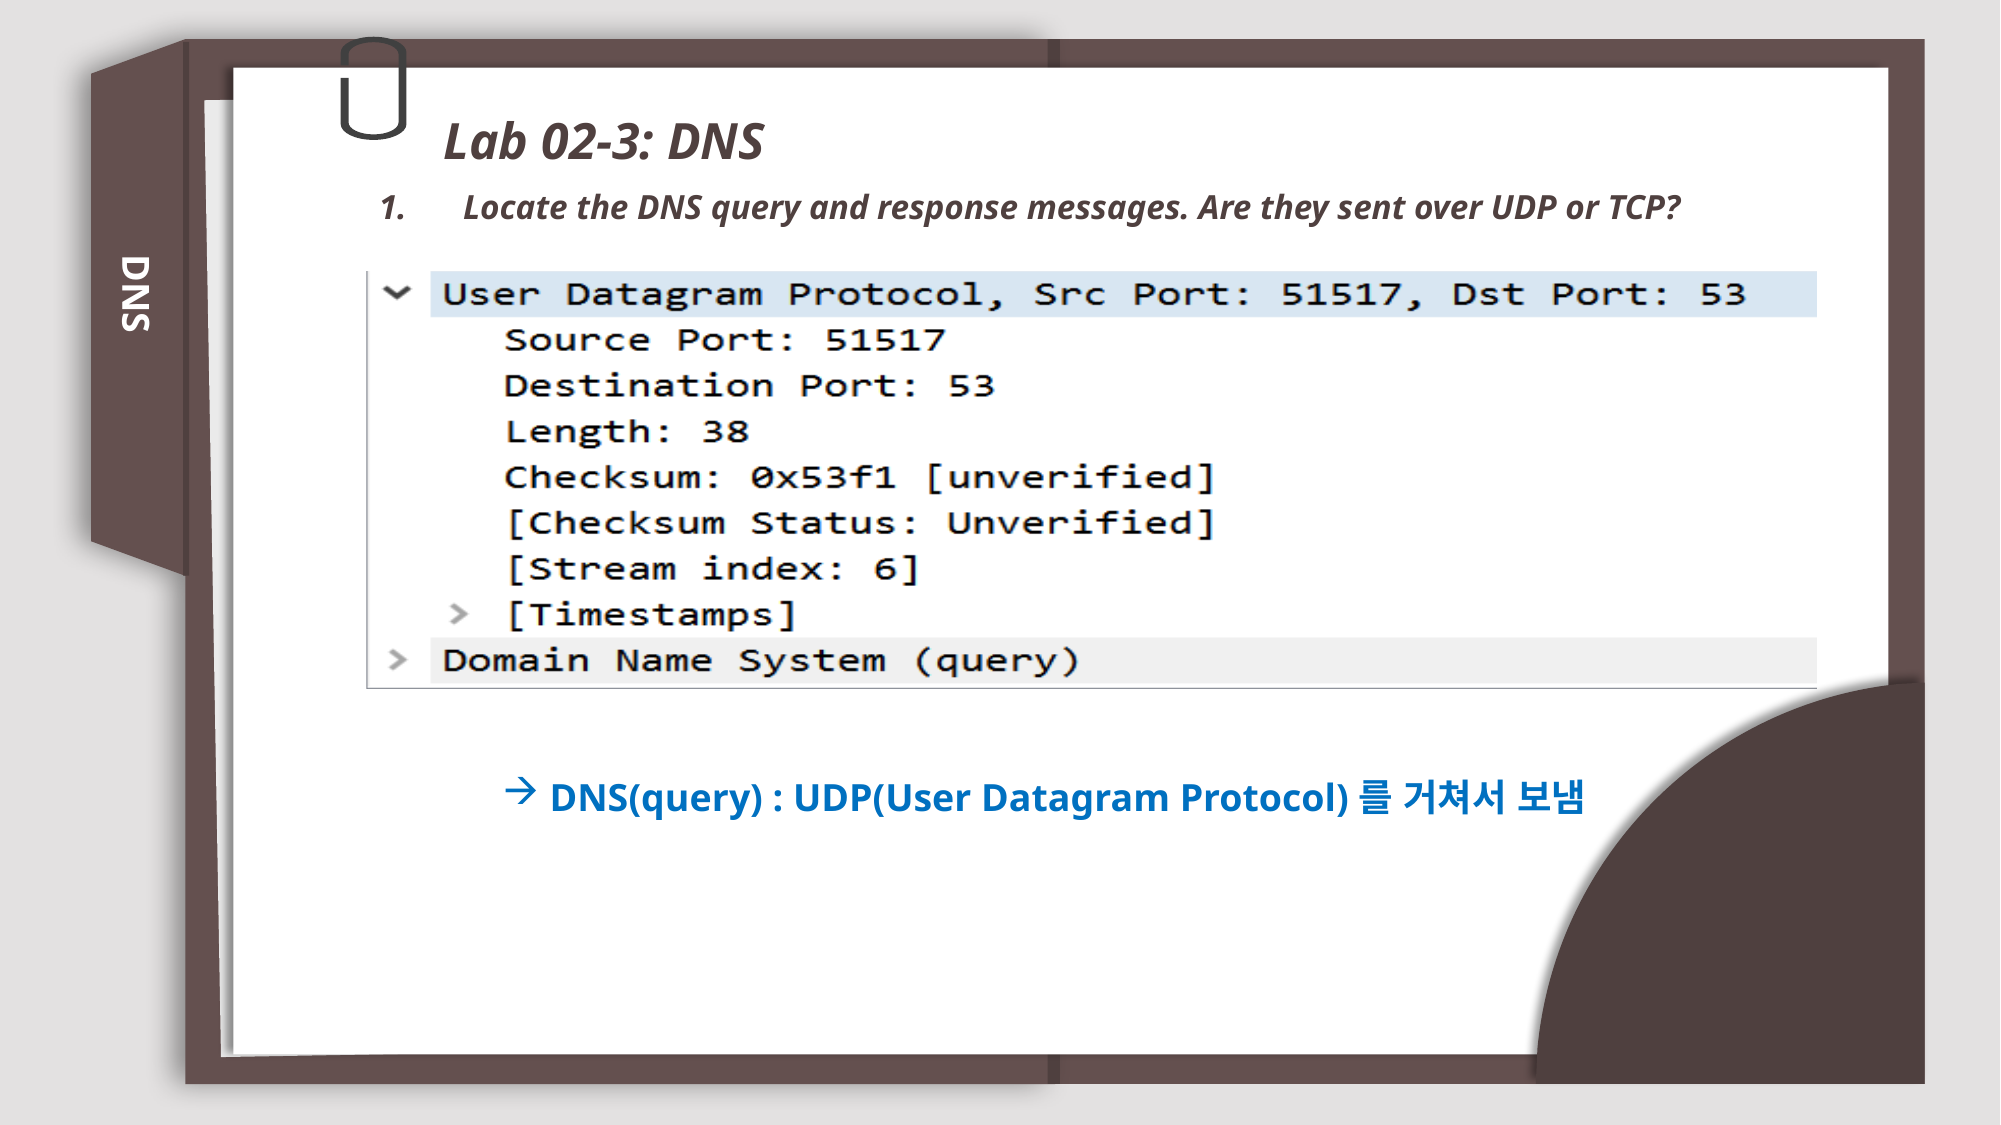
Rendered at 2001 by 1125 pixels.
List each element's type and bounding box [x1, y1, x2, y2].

picture [366, 271, 1817, 689]
text_box [212, 36, 1889, 1055]
text_box [91, 39, 1925, 1084]
